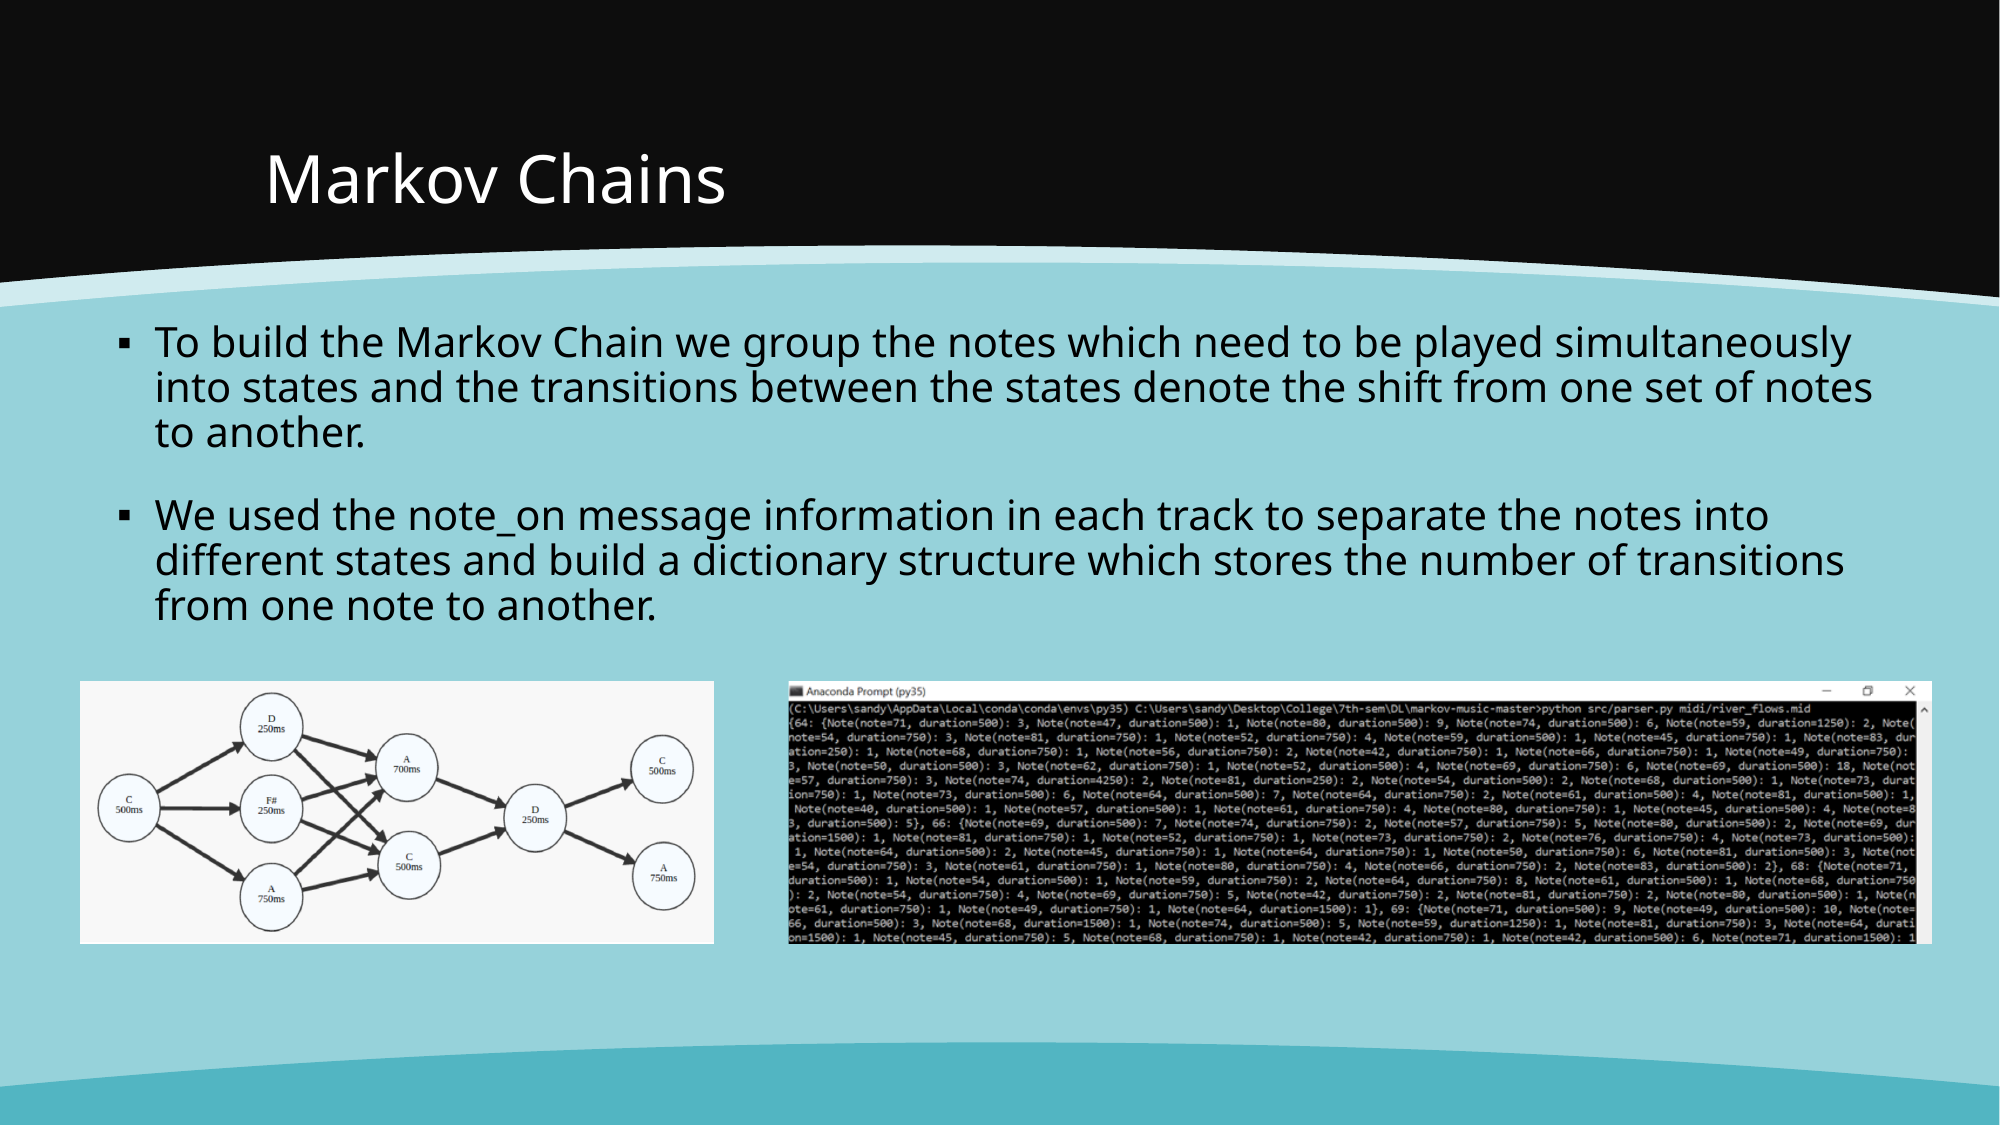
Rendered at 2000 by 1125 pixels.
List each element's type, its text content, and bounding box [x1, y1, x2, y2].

title Markov Chains [249, 45, 1750, 225]
picture [788, 681, 1933, 944]
list To build the Markov Chain we group the notes which need to be played simultaneously into states and the transitions between the states denote the shift from one set of notes to another. We used the note_on message information in each track to separate the notes into different states and build a dictionary structure which stores the number of transitions from one note to another. [101, 314, 1910, 1013]
picture [80, 681, 714, 944]
